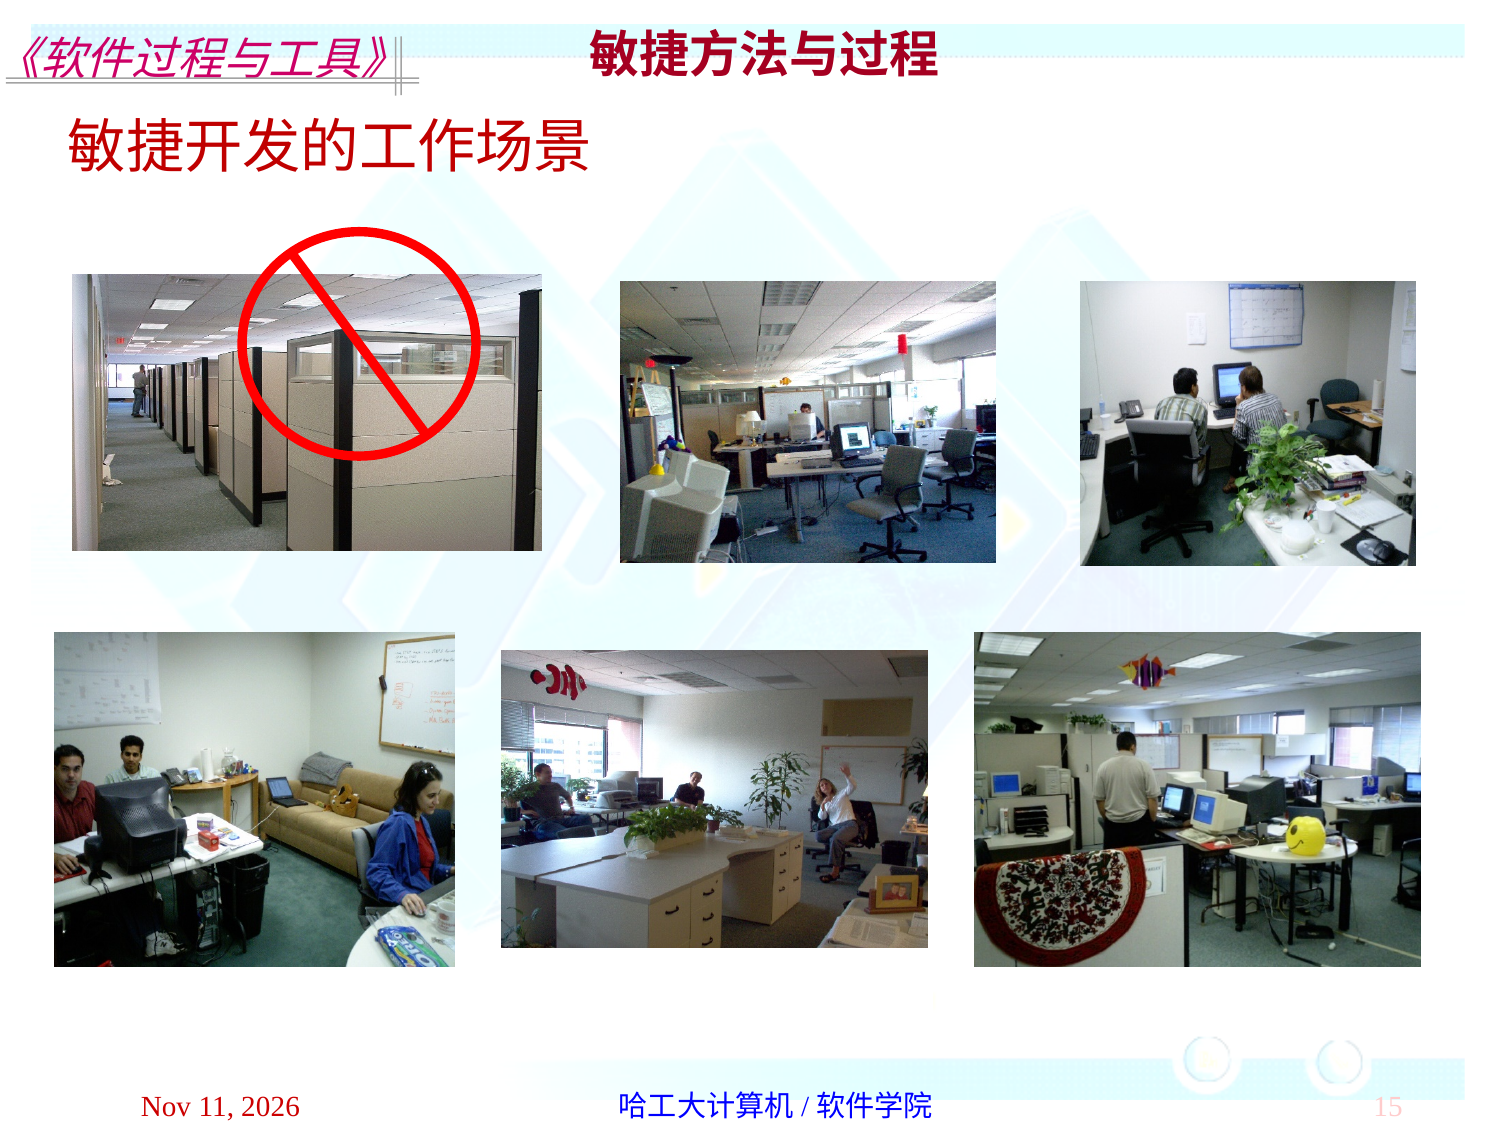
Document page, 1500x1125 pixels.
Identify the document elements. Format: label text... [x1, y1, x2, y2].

text_box 敏捷方法与过程 [389, 15, 1140, 90]
picture [974, 632, 1421, 967]
picture [501, 650, 928, 948]
picture [54, 632, 455, 967]
picture [1080, 281, 1416, 566]
text_box 敏捷开发的工作场景 [53, 101, 1447, 209]
picture [72, 274, 542, 551]
picture [619, 281, 996, 563]
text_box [242, 231, 476, 457]
